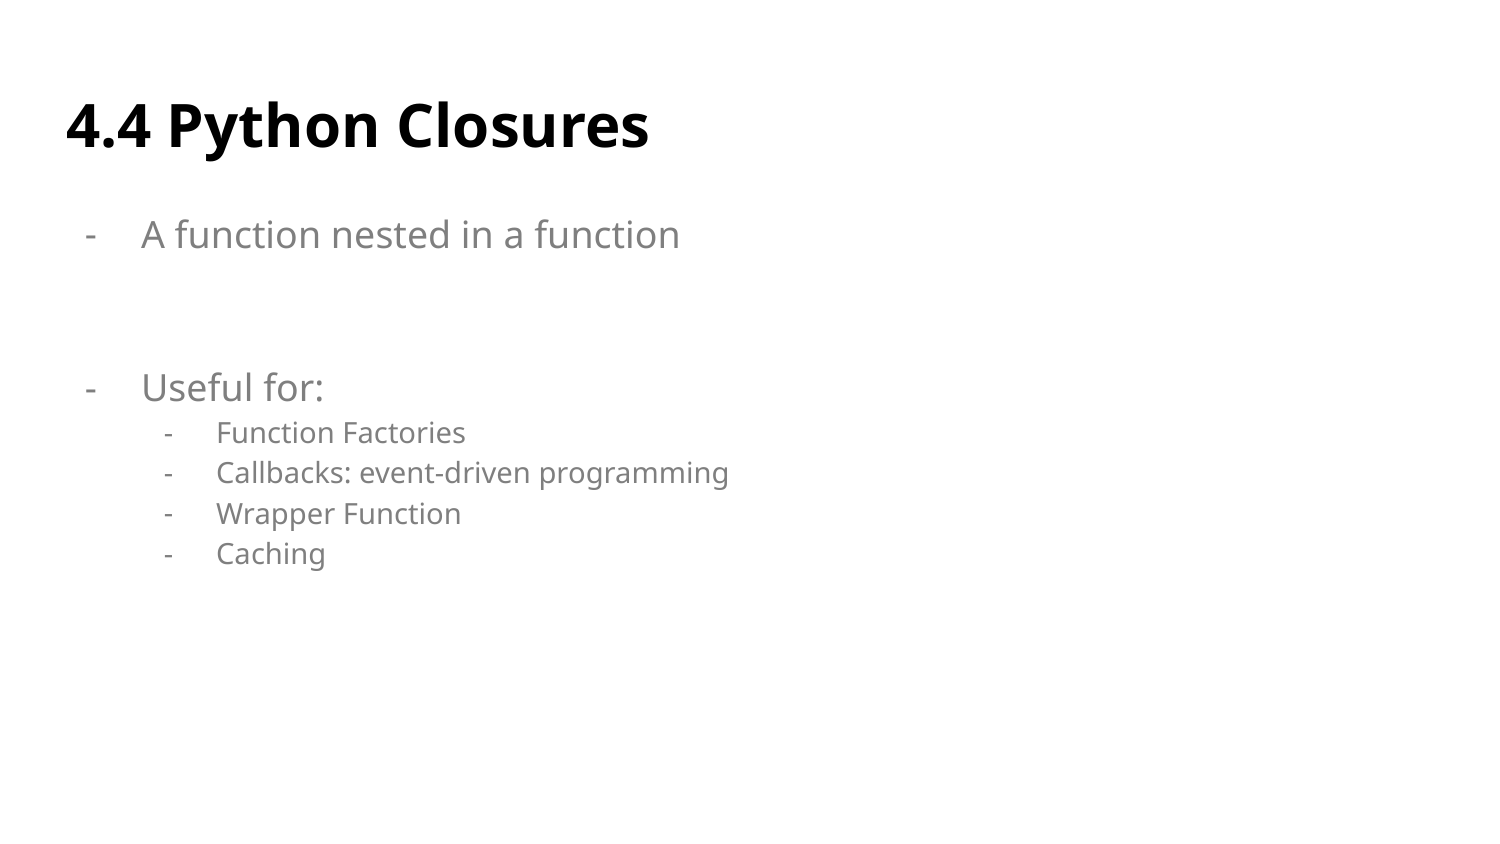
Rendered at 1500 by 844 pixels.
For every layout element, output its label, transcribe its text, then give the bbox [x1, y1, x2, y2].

title 4.4 Python Closures [51, 72, 1449, 176]
list A function nested in a function Useful for: Function Factories Callbacks: event-driven programming Wrapper Function Caching [51, 189, 1449, 750]
